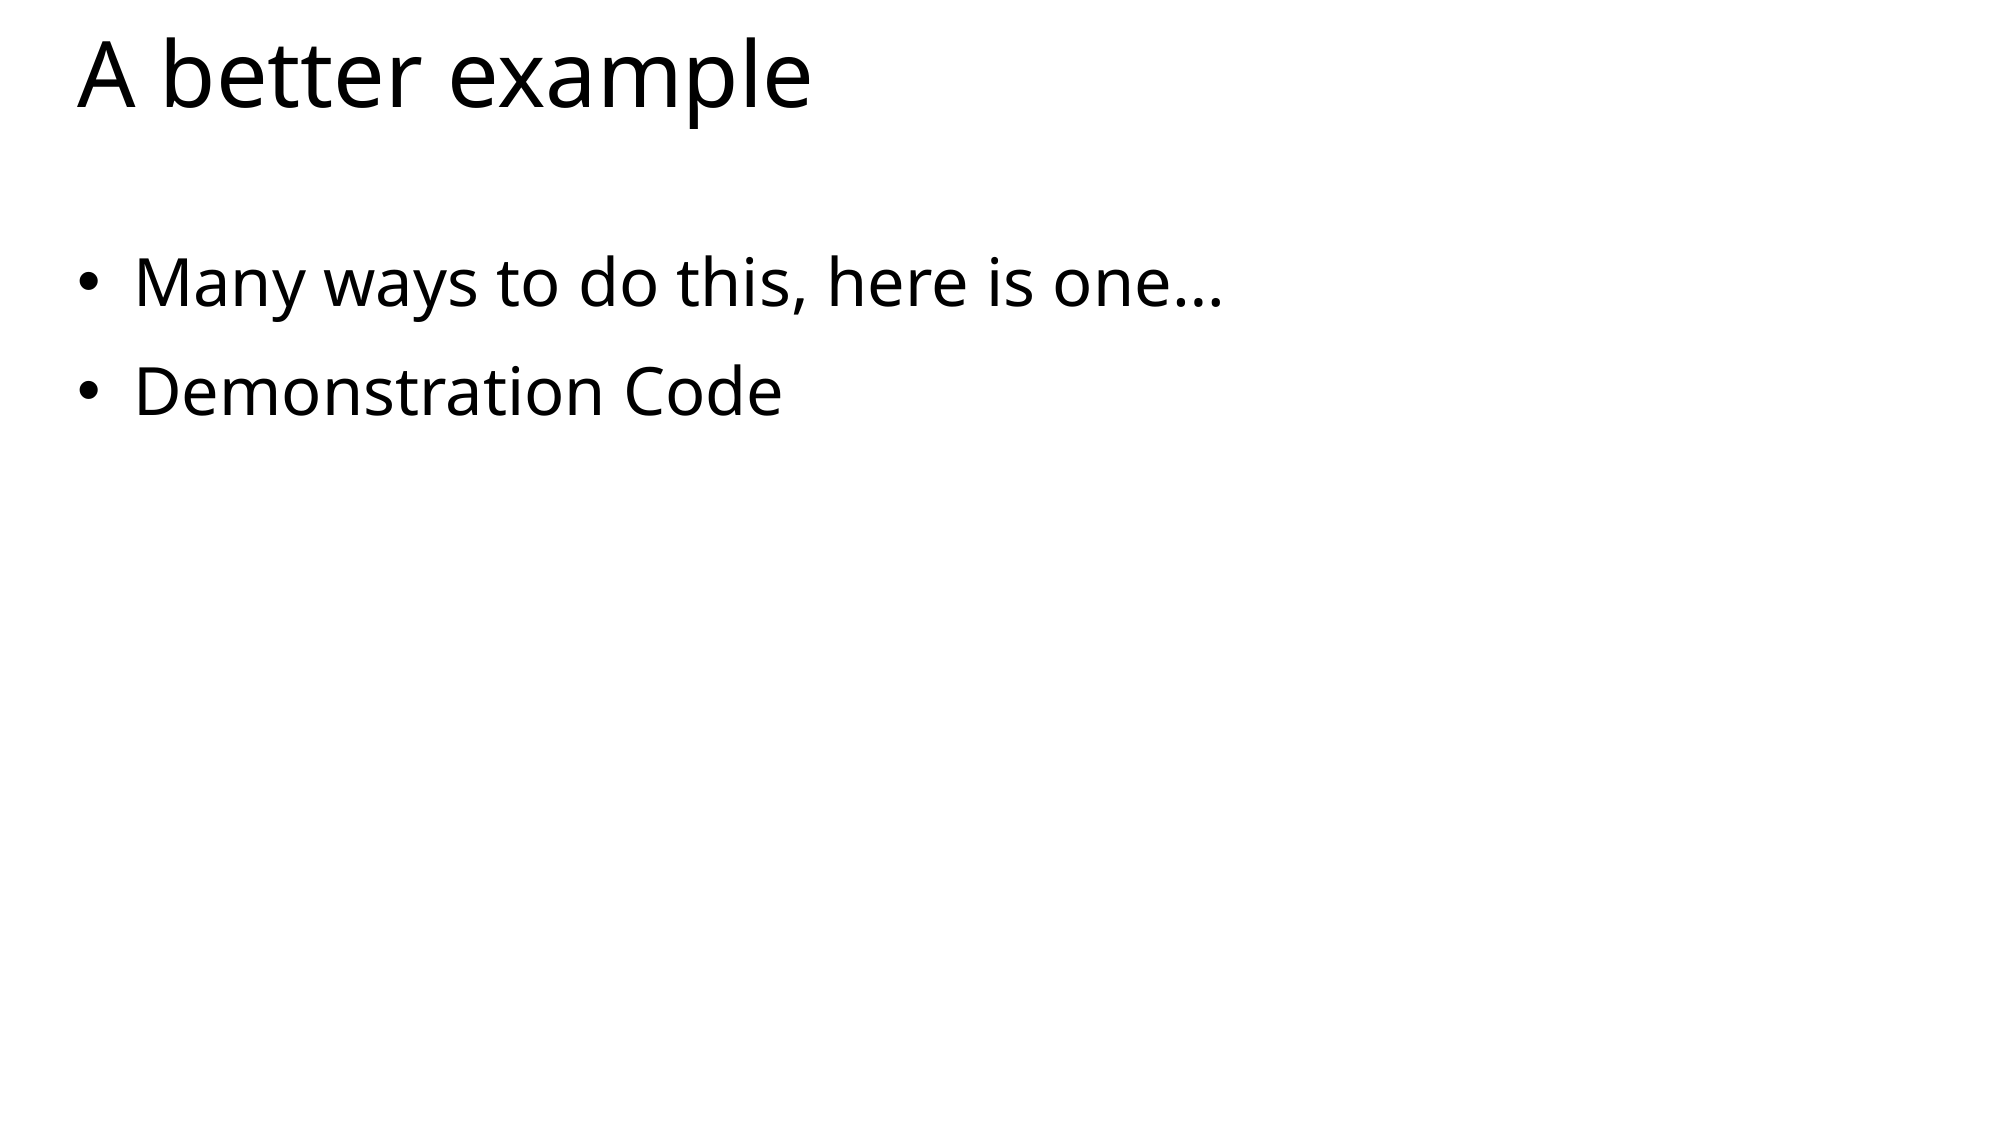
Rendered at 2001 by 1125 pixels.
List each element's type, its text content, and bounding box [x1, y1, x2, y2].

list Many ways to do this, here is one… Demonstration Code [62, 232, 1953, 1096]
title A better example [62, 29, 1953, 205]
